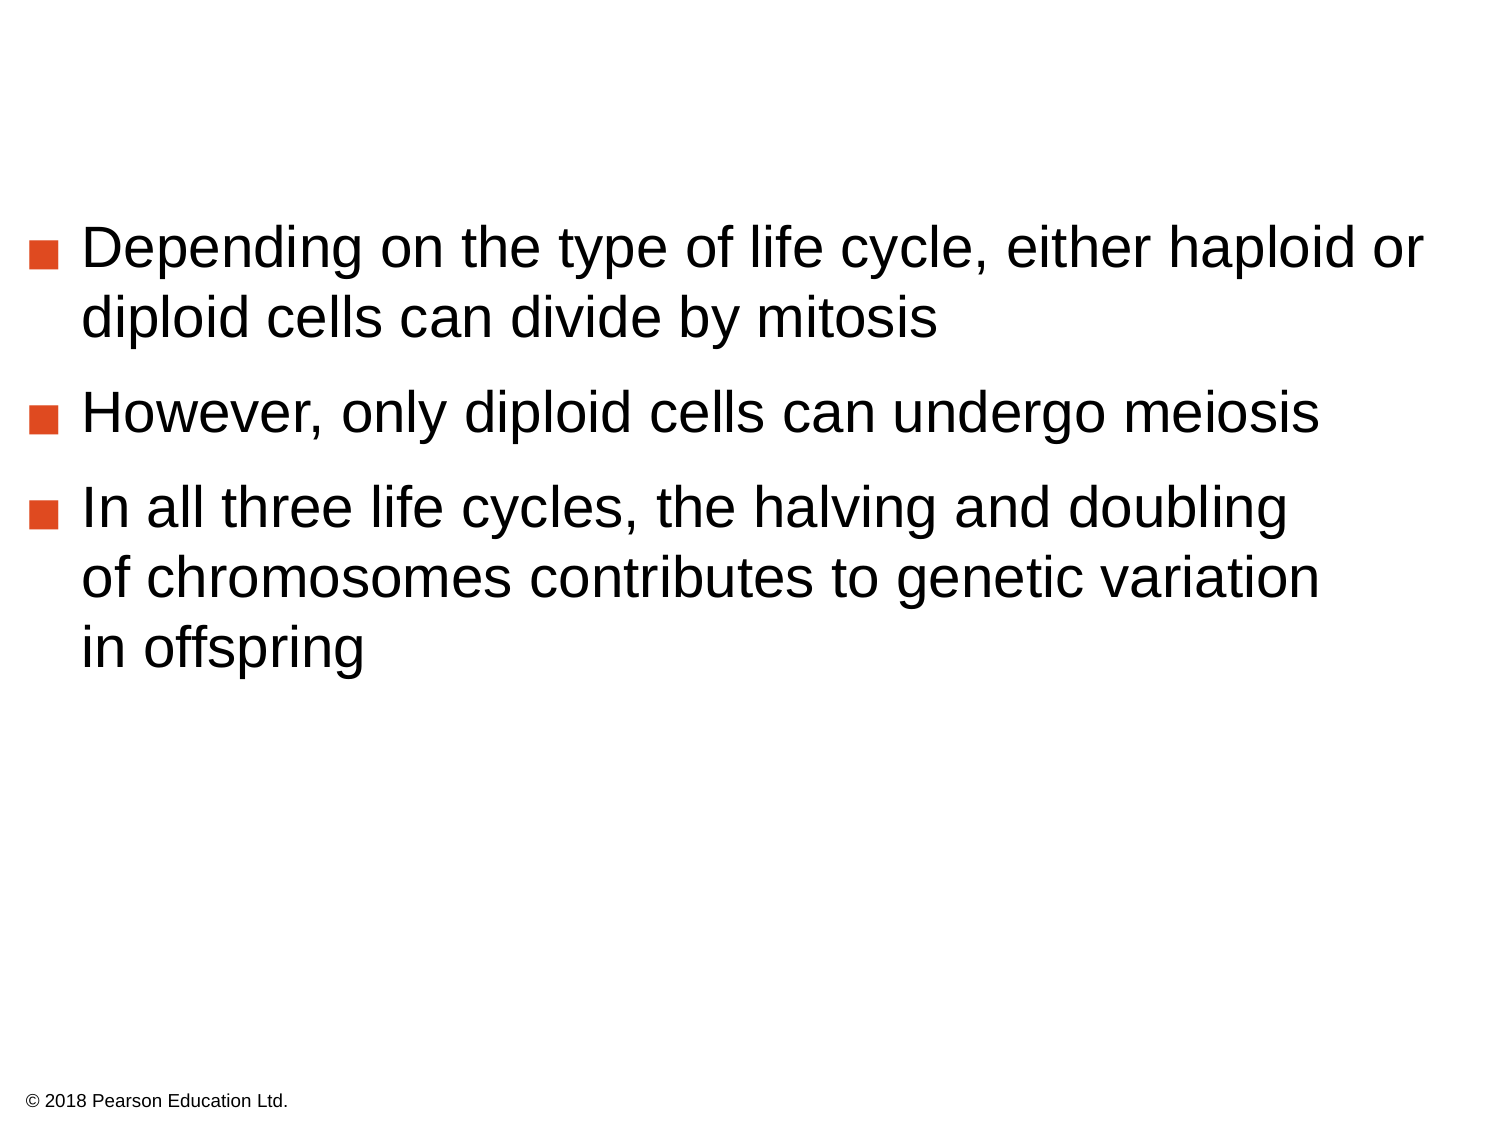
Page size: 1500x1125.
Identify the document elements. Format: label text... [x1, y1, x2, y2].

footer © 2018 Pearson Education Ltd. [10, 1080, 518, 1119]
list Depending on the type of life cycle, either haploid or diploid cells can divide by mitosis However, only diploid cells can undergo meiosis In all three life cycles, the halving and doubling of chromosomes contributes to genetic variation in offspring [24, 208, 1475, 1065]
